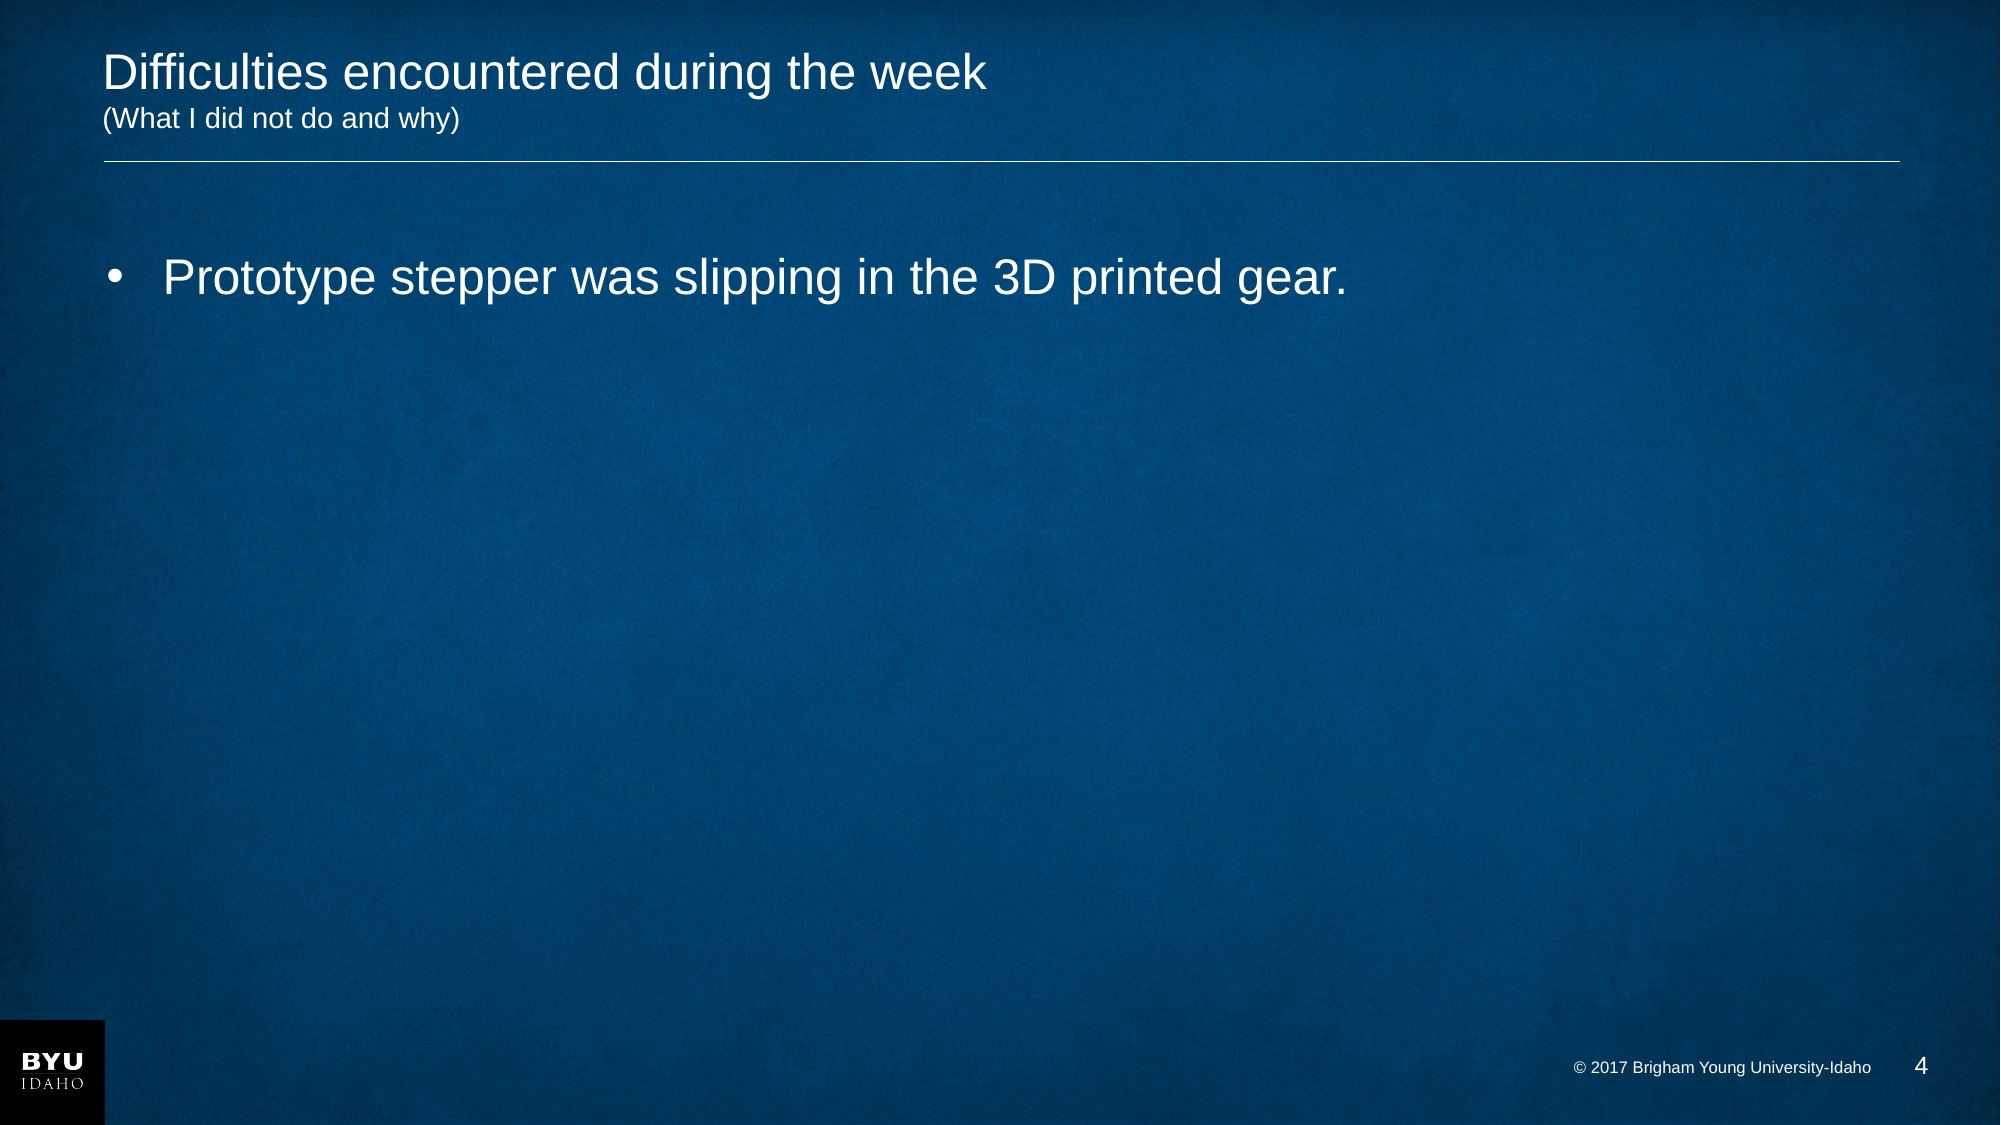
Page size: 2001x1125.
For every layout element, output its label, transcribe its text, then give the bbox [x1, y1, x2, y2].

text_box Prototype stepper was slipping in the 3D printed gear. [91, 237, 1867, 313]
picture [0, 0, 2000, 1125]
title Difficulties encountered during the week (What I did not do and why) [87, 12, 1900, 162]
